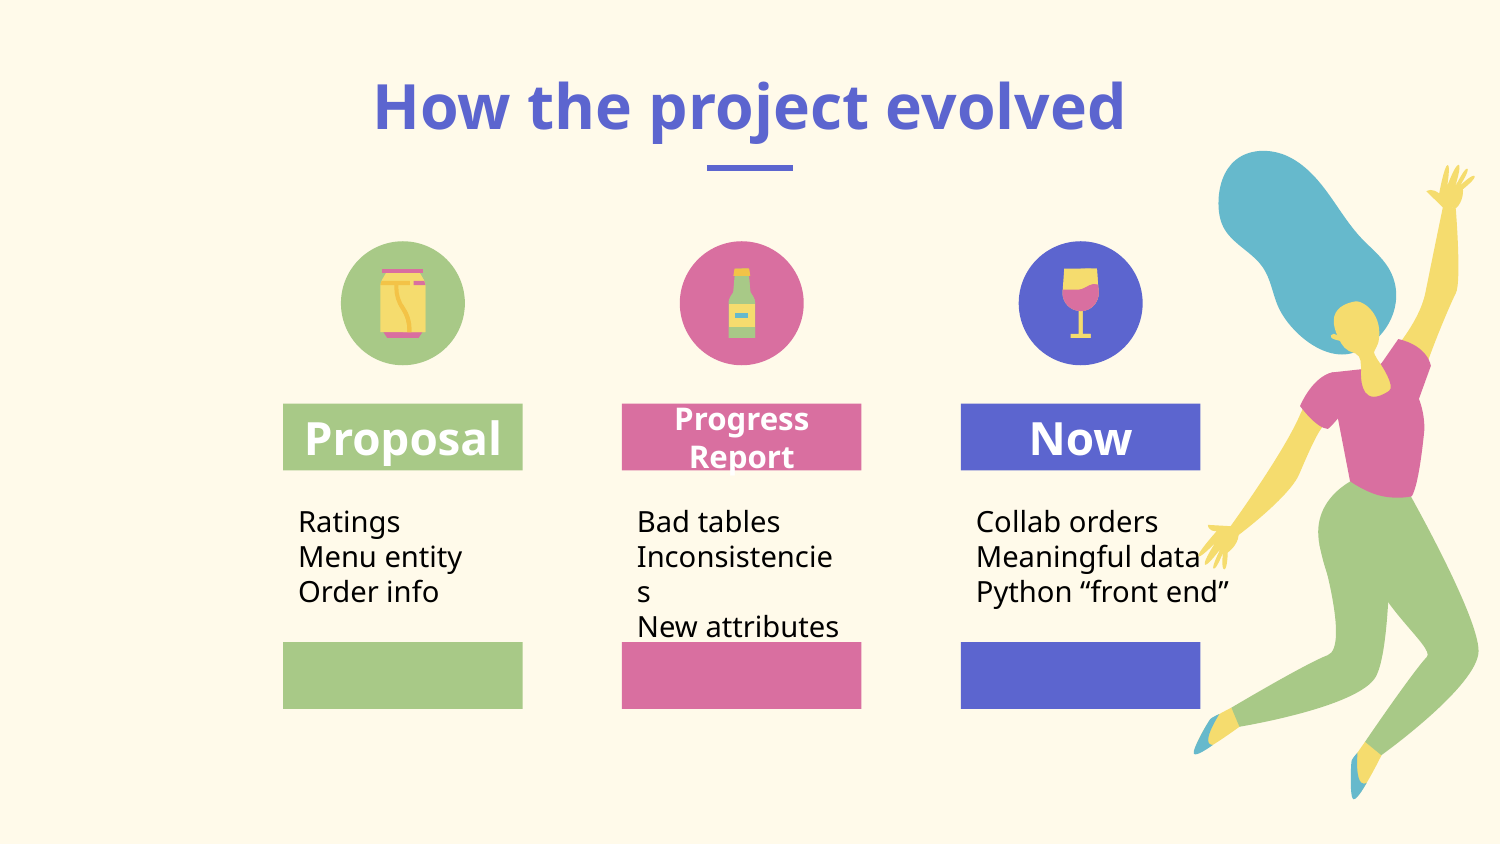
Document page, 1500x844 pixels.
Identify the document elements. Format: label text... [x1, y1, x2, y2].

text_box Now [960, 403, 1186, 471]
subtitle Bad tables Inconsistencies New attributes [621, 488, 862, 625]
subtitle Ratings Menu entity Order info [283, 488, 523, 625]
text_box [340, 241, 465, 366]
subtitle Collab orders Meaningful data Python “front end” [960, 488, 1186, 625]
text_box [1062, 268, 1099, 339]
text_box [1018, 241, 1143, 366]
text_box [1191, 150, 1480, 800]
title How the project evolved [116, 33, 1383, 157]
text_box Proposal [283, 403, 523, 471]
text_box Progress Report [621, 403, 862, 471]
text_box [728, 268, 756, 339]
text_box [621, 642, 862, 709]
text_box [283, 642, 523, 709]
text_box [960, 642, 1186, 709]
text_box [679, 241, 804, 366]
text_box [380, 268, 426, 339]
